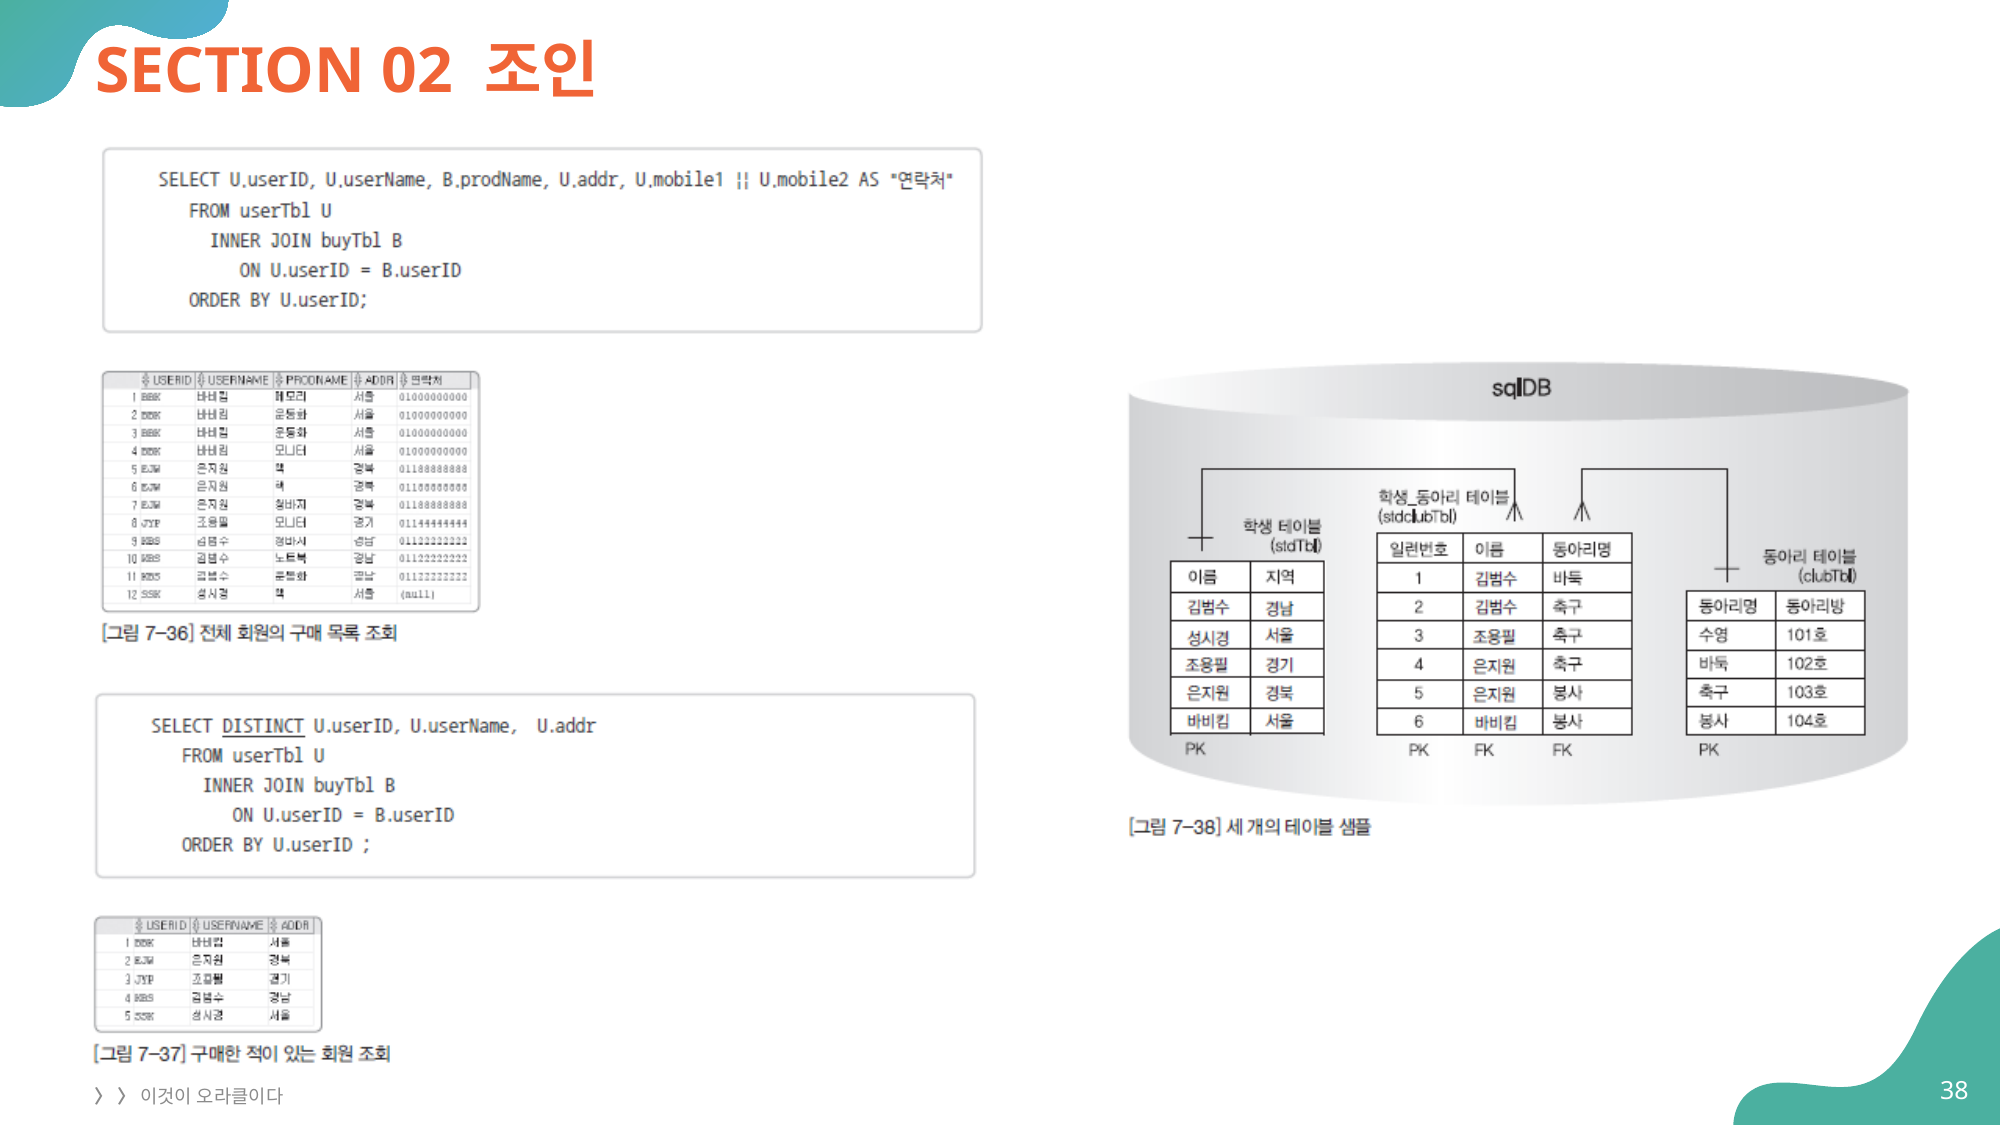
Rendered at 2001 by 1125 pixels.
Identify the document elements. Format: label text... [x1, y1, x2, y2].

footer 〉 〉 이것이 오라클이다 [79, 1078, 755, 1114]
picture [1103, 345, 1966, 850]
slide_number 38 [1917, 1061, 1984, 1122]
title SECTION 02 조인 [79, 17, 1931, 128]
picture [79, 127, 1041, 653]
picture [77, 686, 994, 1077]
